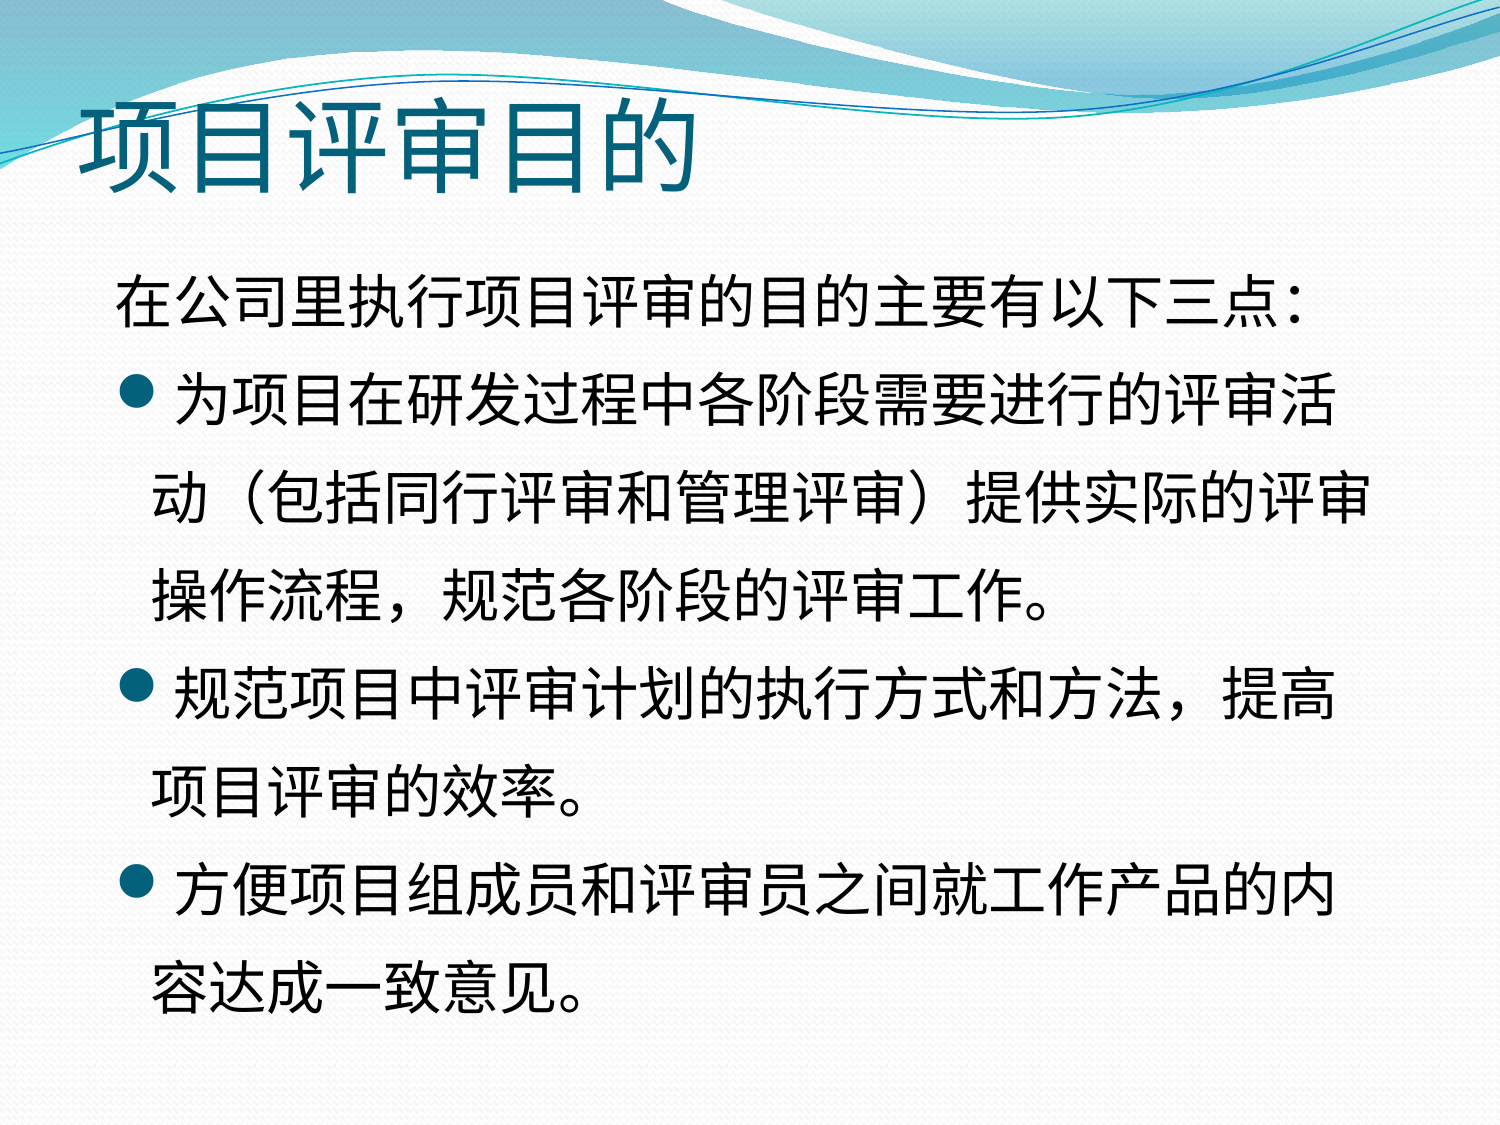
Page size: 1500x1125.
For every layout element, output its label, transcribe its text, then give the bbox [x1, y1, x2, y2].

title 项目评审目的 [76, 90, 1427, 207]
text_box 在公司里执行项目评审的目的主要有以下三点： 为项目在研发过程中各阶段需要进行的评审活动（包括同行评审和管理评审）提供实际的评审操作流程，规范各阶段的评审工作。 规范项目中评审计划的执行方式和方法，提高项目评审的效率。 方便项目组成员和评审员之间就工作产品的内容达成一致意见。 [100, 229, 1407, 1029]
